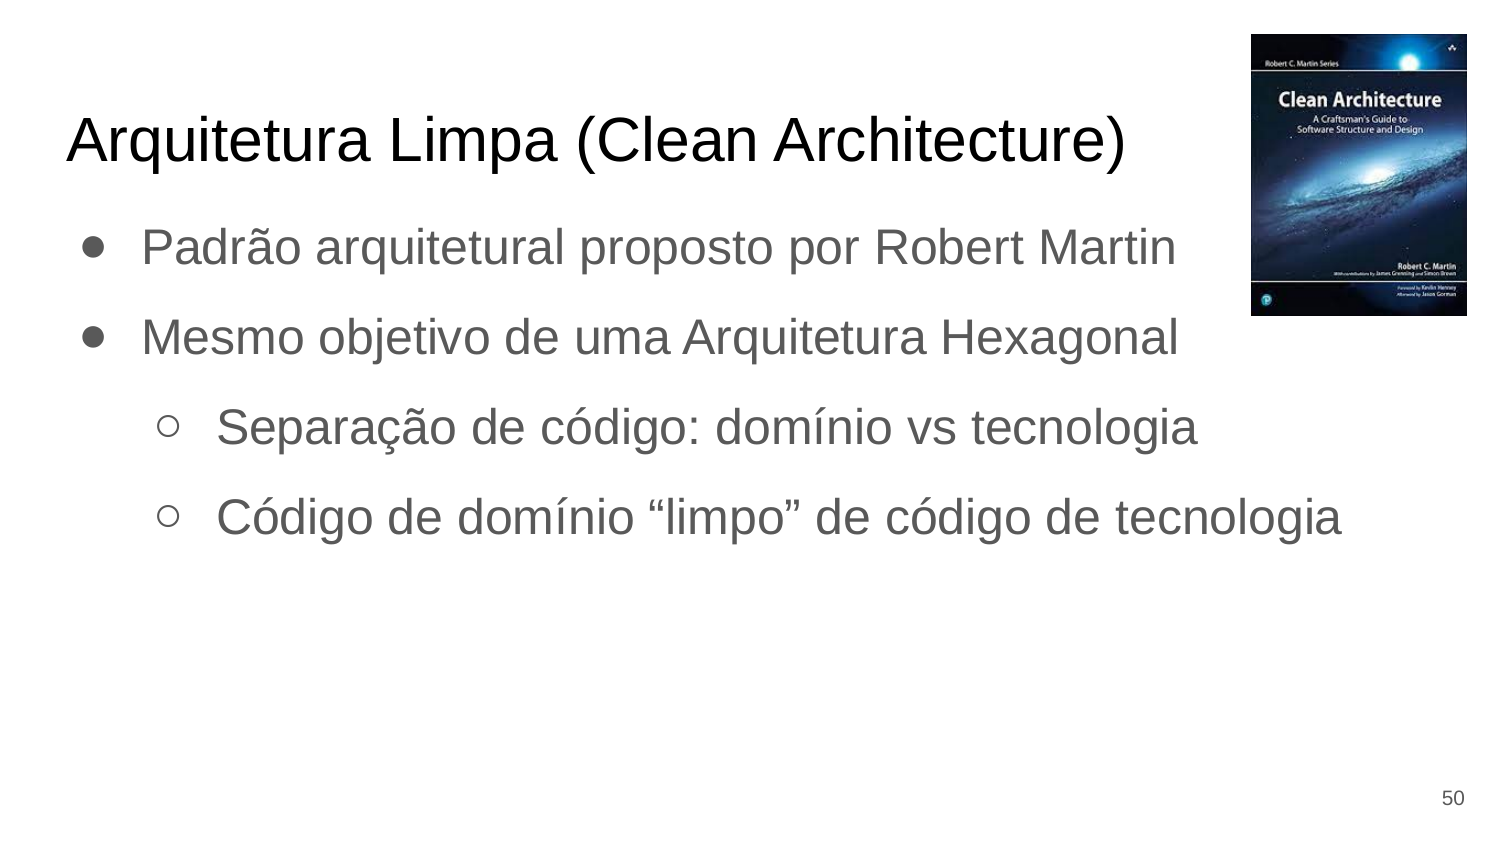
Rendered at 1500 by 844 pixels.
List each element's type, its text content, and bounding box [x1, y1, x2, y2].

title Arquitetura Limpa (Clean Architecture) [51, 72, 1246, 167]
picture [1251, 34, 1467, 316]
slide_number ‹#› [1389, 764, 1480, 830]
list Padrão arquitetural proposto por Robert Martin Mesmo objetivo de uma Arquitetura Hexagonal Separação de código: domínio vs tecnologia Código de domínio “limpo” de código de tecnologia [51, 190, 1480, 563]
